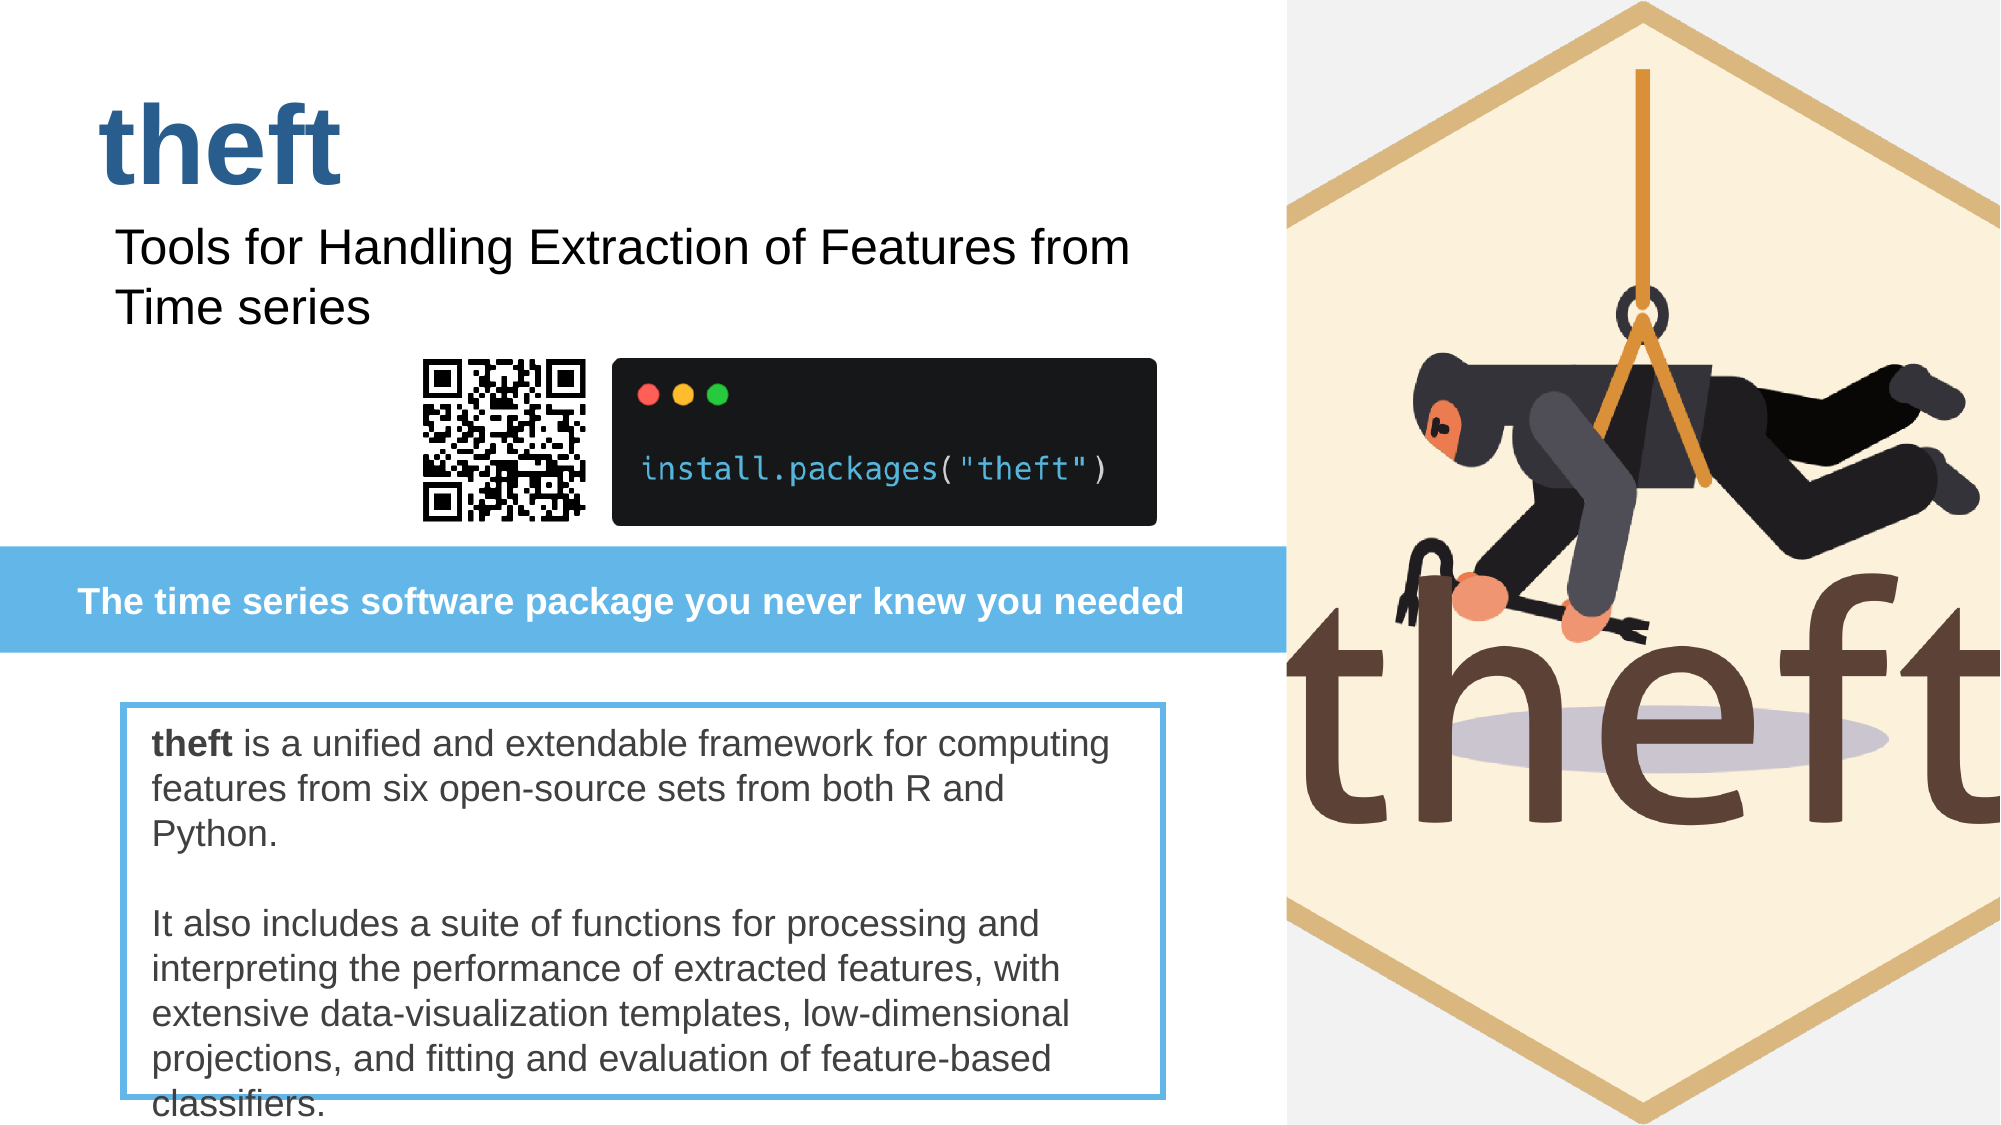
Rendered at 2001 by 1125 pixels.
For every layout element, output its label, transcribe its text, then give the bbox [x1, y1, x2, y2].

text_box [122, 704, 1164, 1098]
picture [609, 355, 1164, 532]
picture [1286, 0, 2000, 1125]
text_box [0, 545, 1286, 654]
text_box theft [84, 89, 1092, 207]
picture [420, 357, 588, 524]
text_box theft is a unified and extendable framework for computing features from six open-source sets from both R and Python. It also includes a suite of functions for processing and interpreting the performance of extracted features, with extensive data-visualization templates, low-dimensional projections, and fitting and evaluation of feature-based classifiers. [136, 711, 1150, 1125]
text_box Tools for Handling Extraction of Features from Time series [99, 207, 1164, 342]
text_box The time series software package you never knew you needed [0, 569, 1275, 629]
